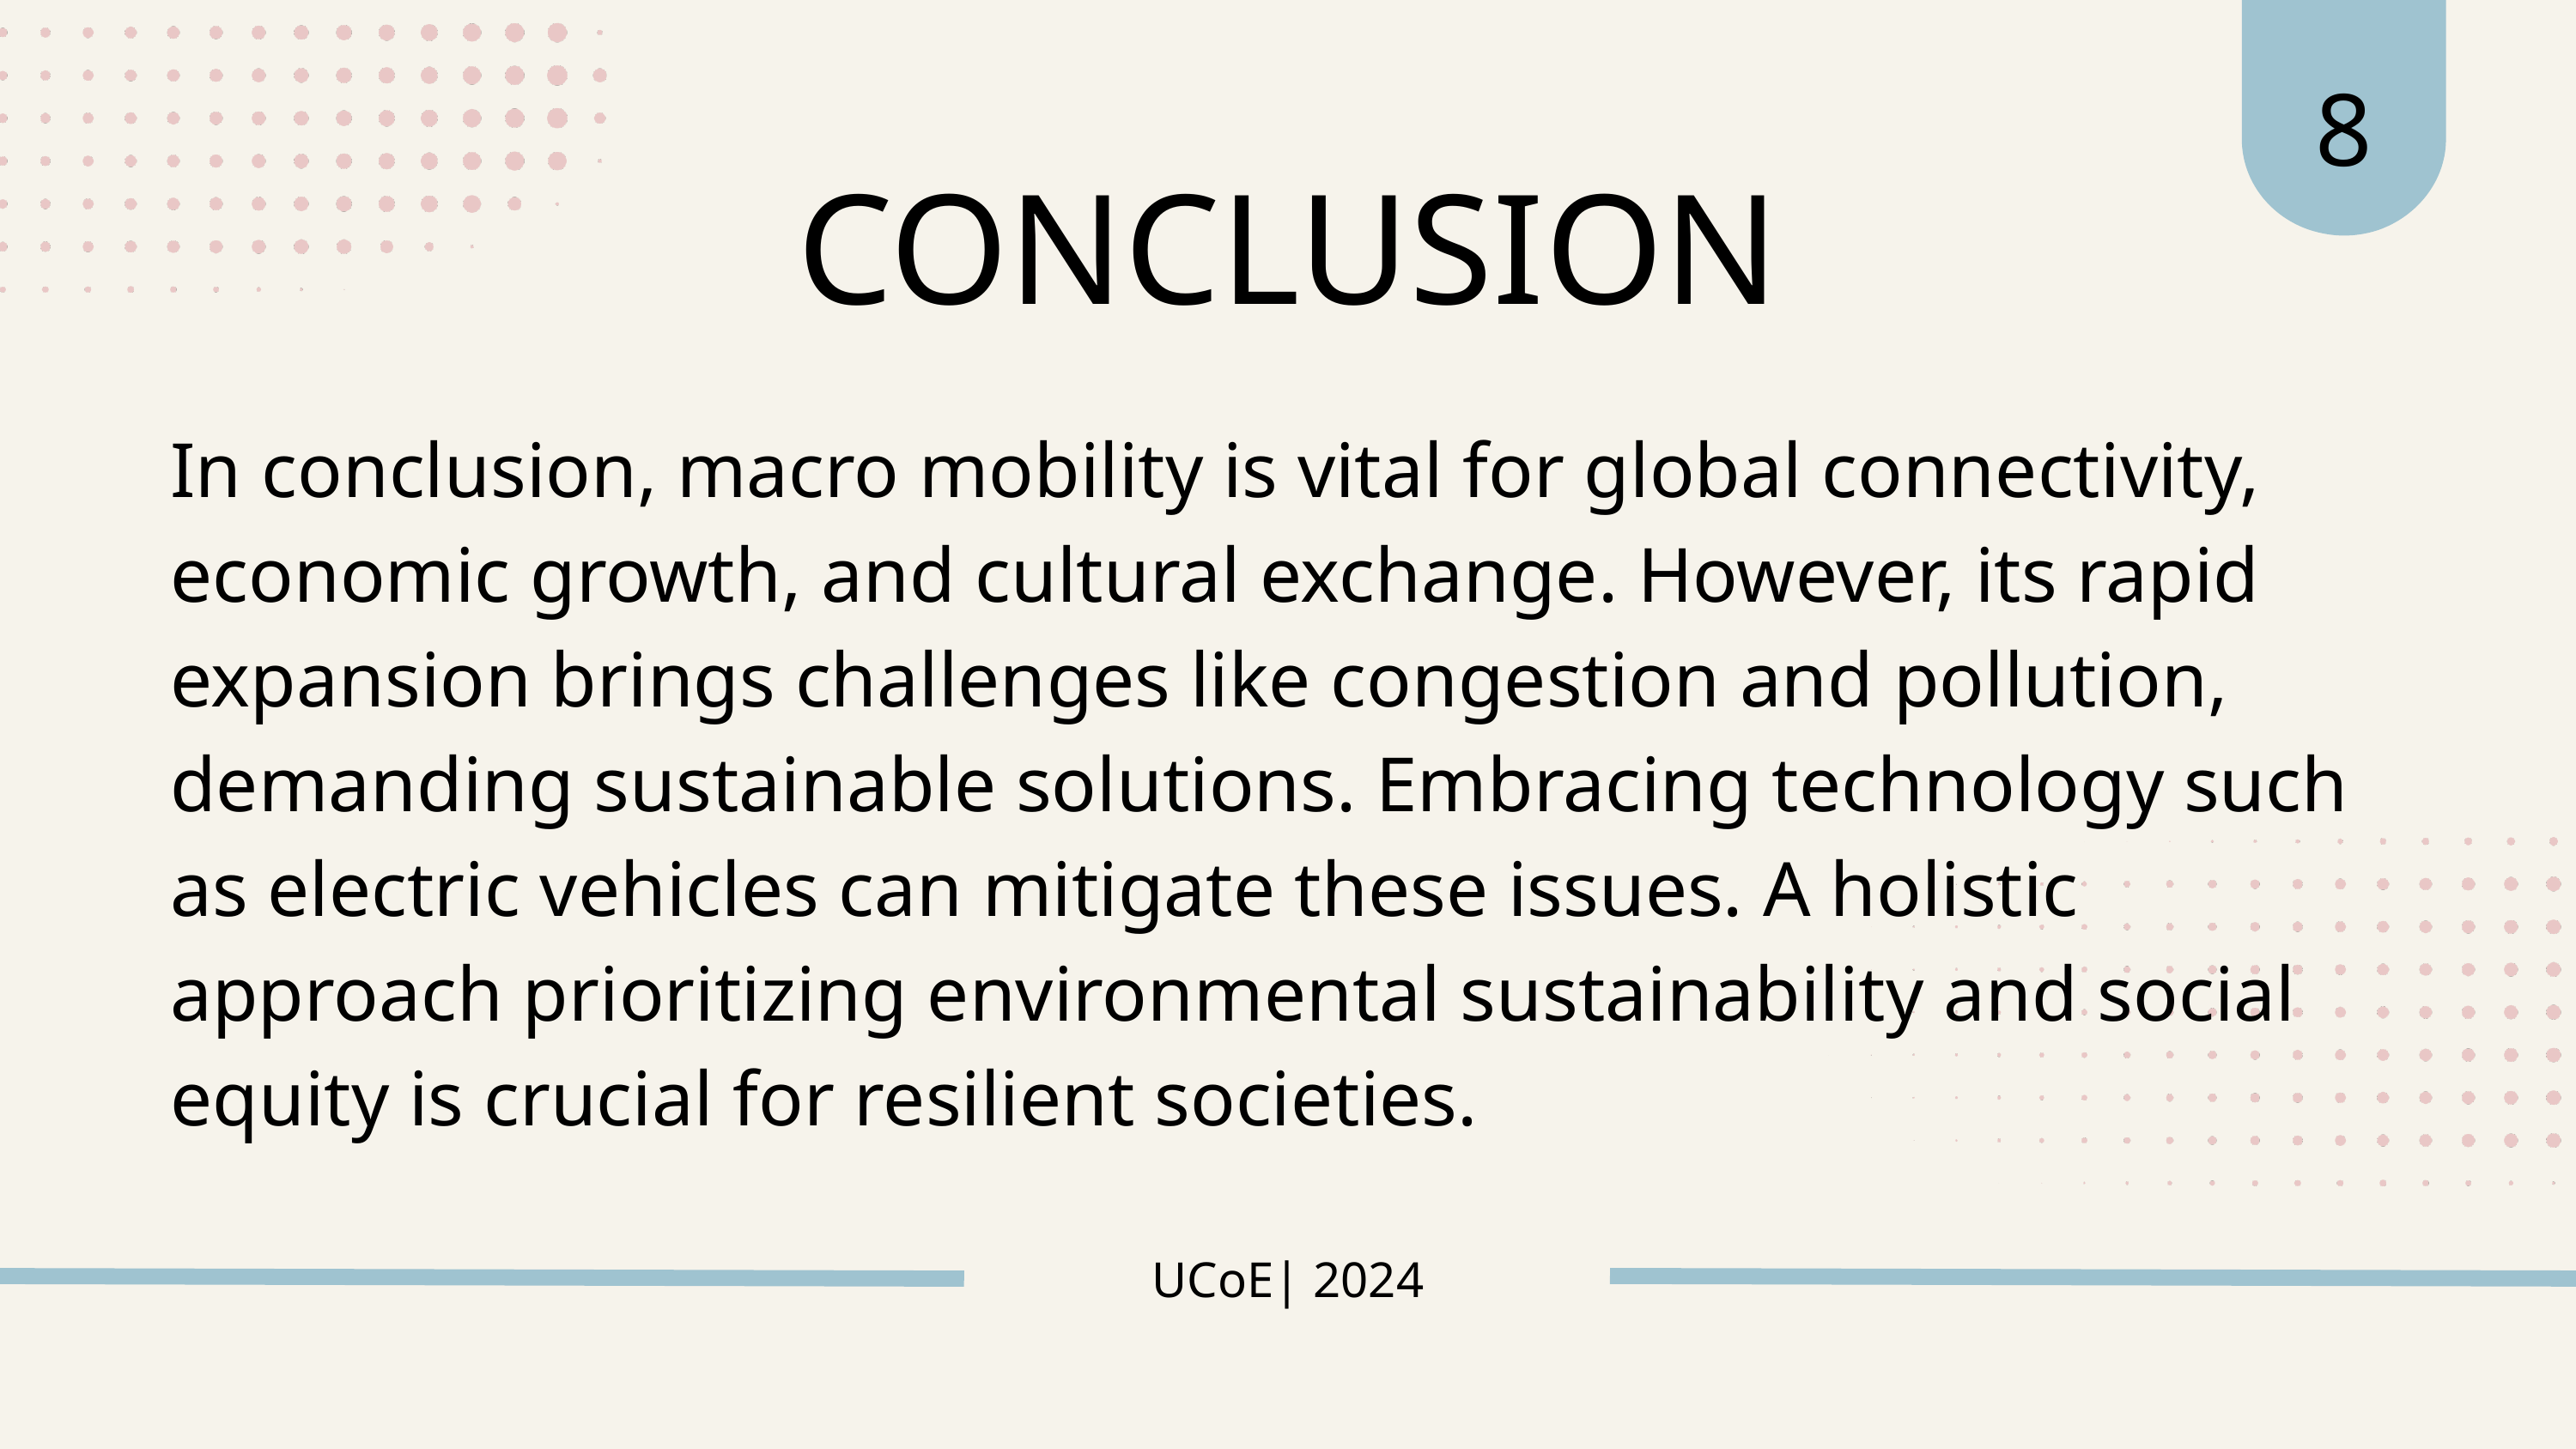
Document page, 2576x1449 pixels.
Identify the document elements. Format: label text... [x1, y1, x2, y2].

text_box CONCLUSION [518, 122, 2058, 336]
text_box [0, 0, 607, 293]
text_box In conclusion, macro mobility is vital for global connectivity, economic growth, and cultural exchange. However, its rapid expansion brings challenges like congestion and pollution, demanding sustainable solutions. Embracing technology such as electric vehicles can mitigate these issues. A holistic approach prioritizing environmental sustainability and social equity is crucial for resilient societies. [170, 407, 2432, 1141]
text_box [2233, 0, 2455, 236]
text_box UCoE| 2024 [803, 1239, 1773, 1307]
text_box [1828, 837, 2576, 1186]
